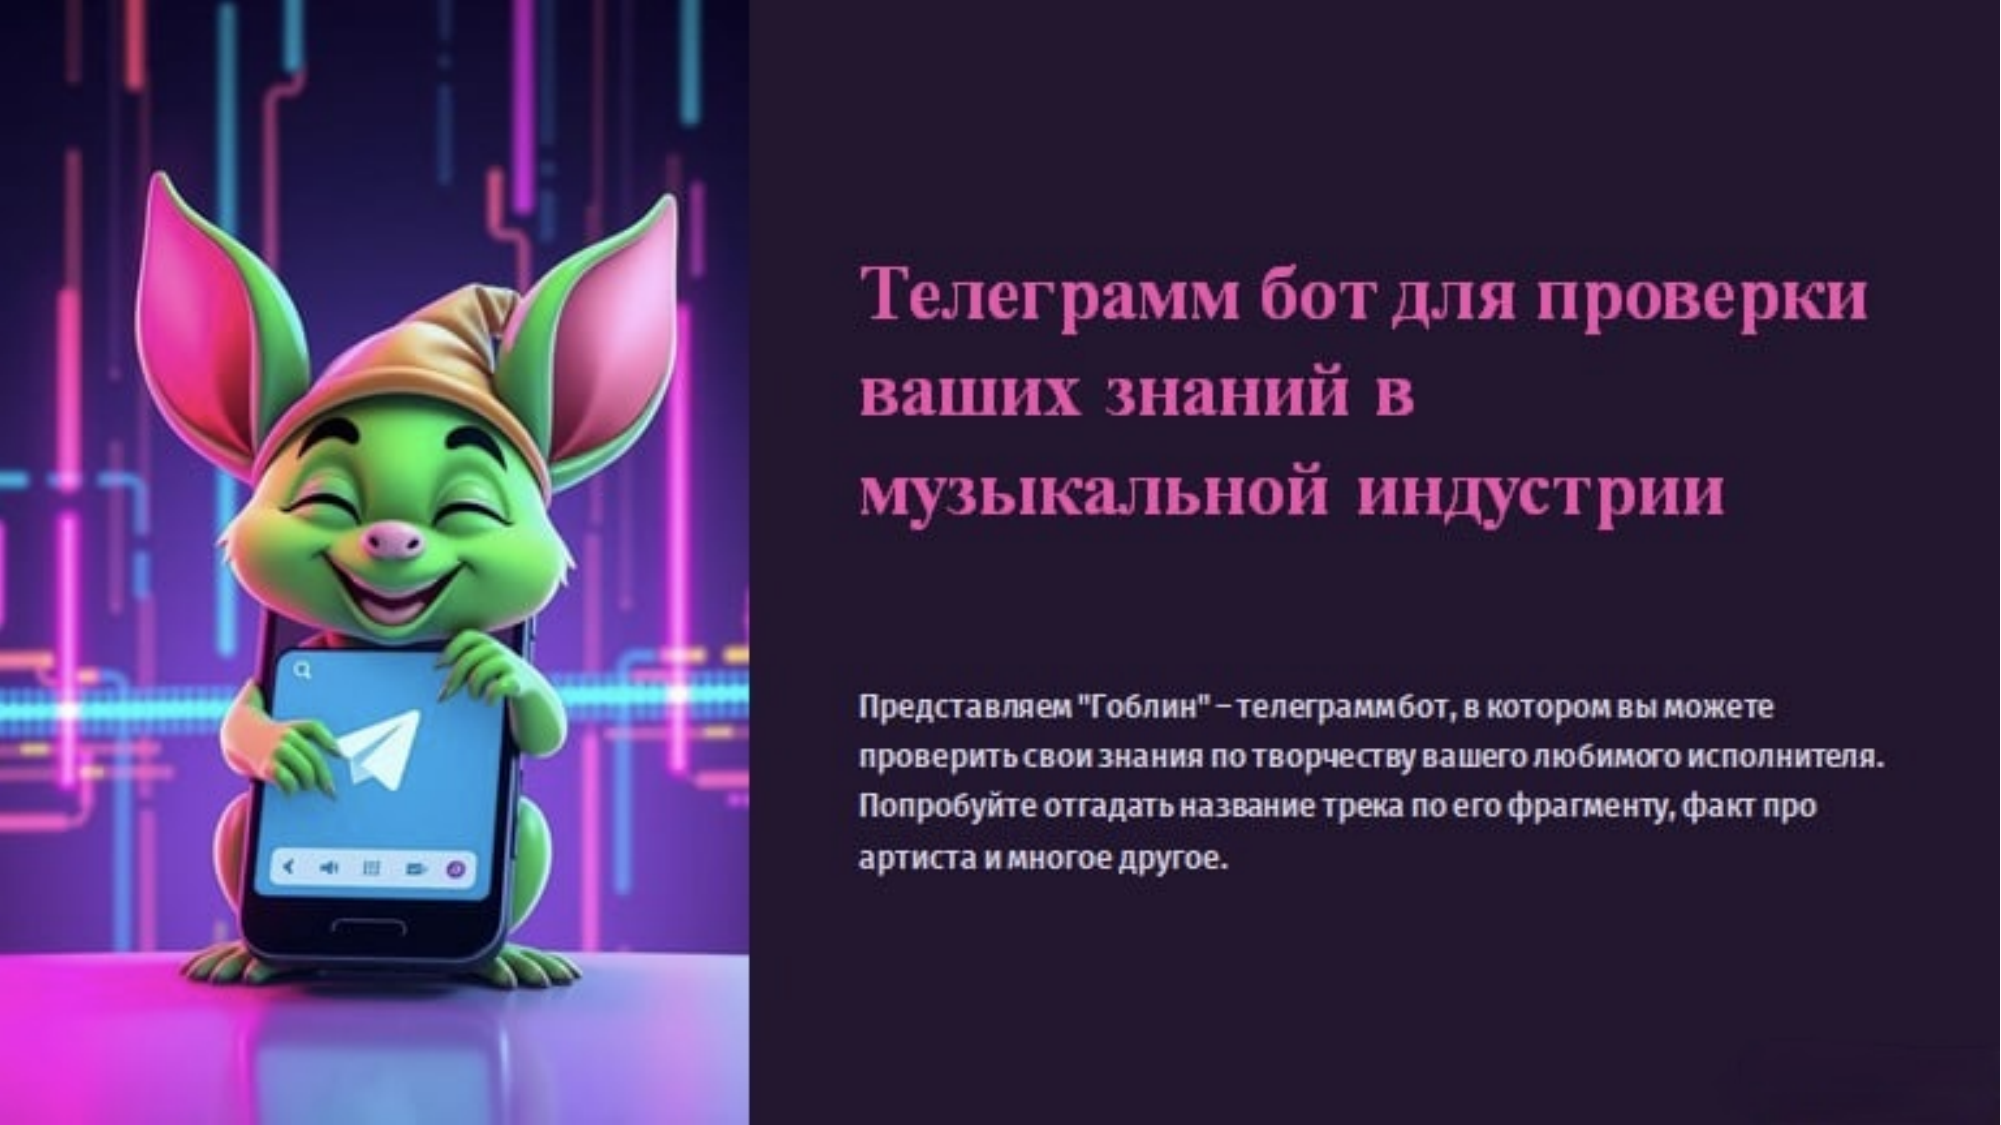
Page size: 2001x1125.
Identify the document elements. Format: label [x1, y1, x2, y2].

list [0, 0, 2000, 1125]
